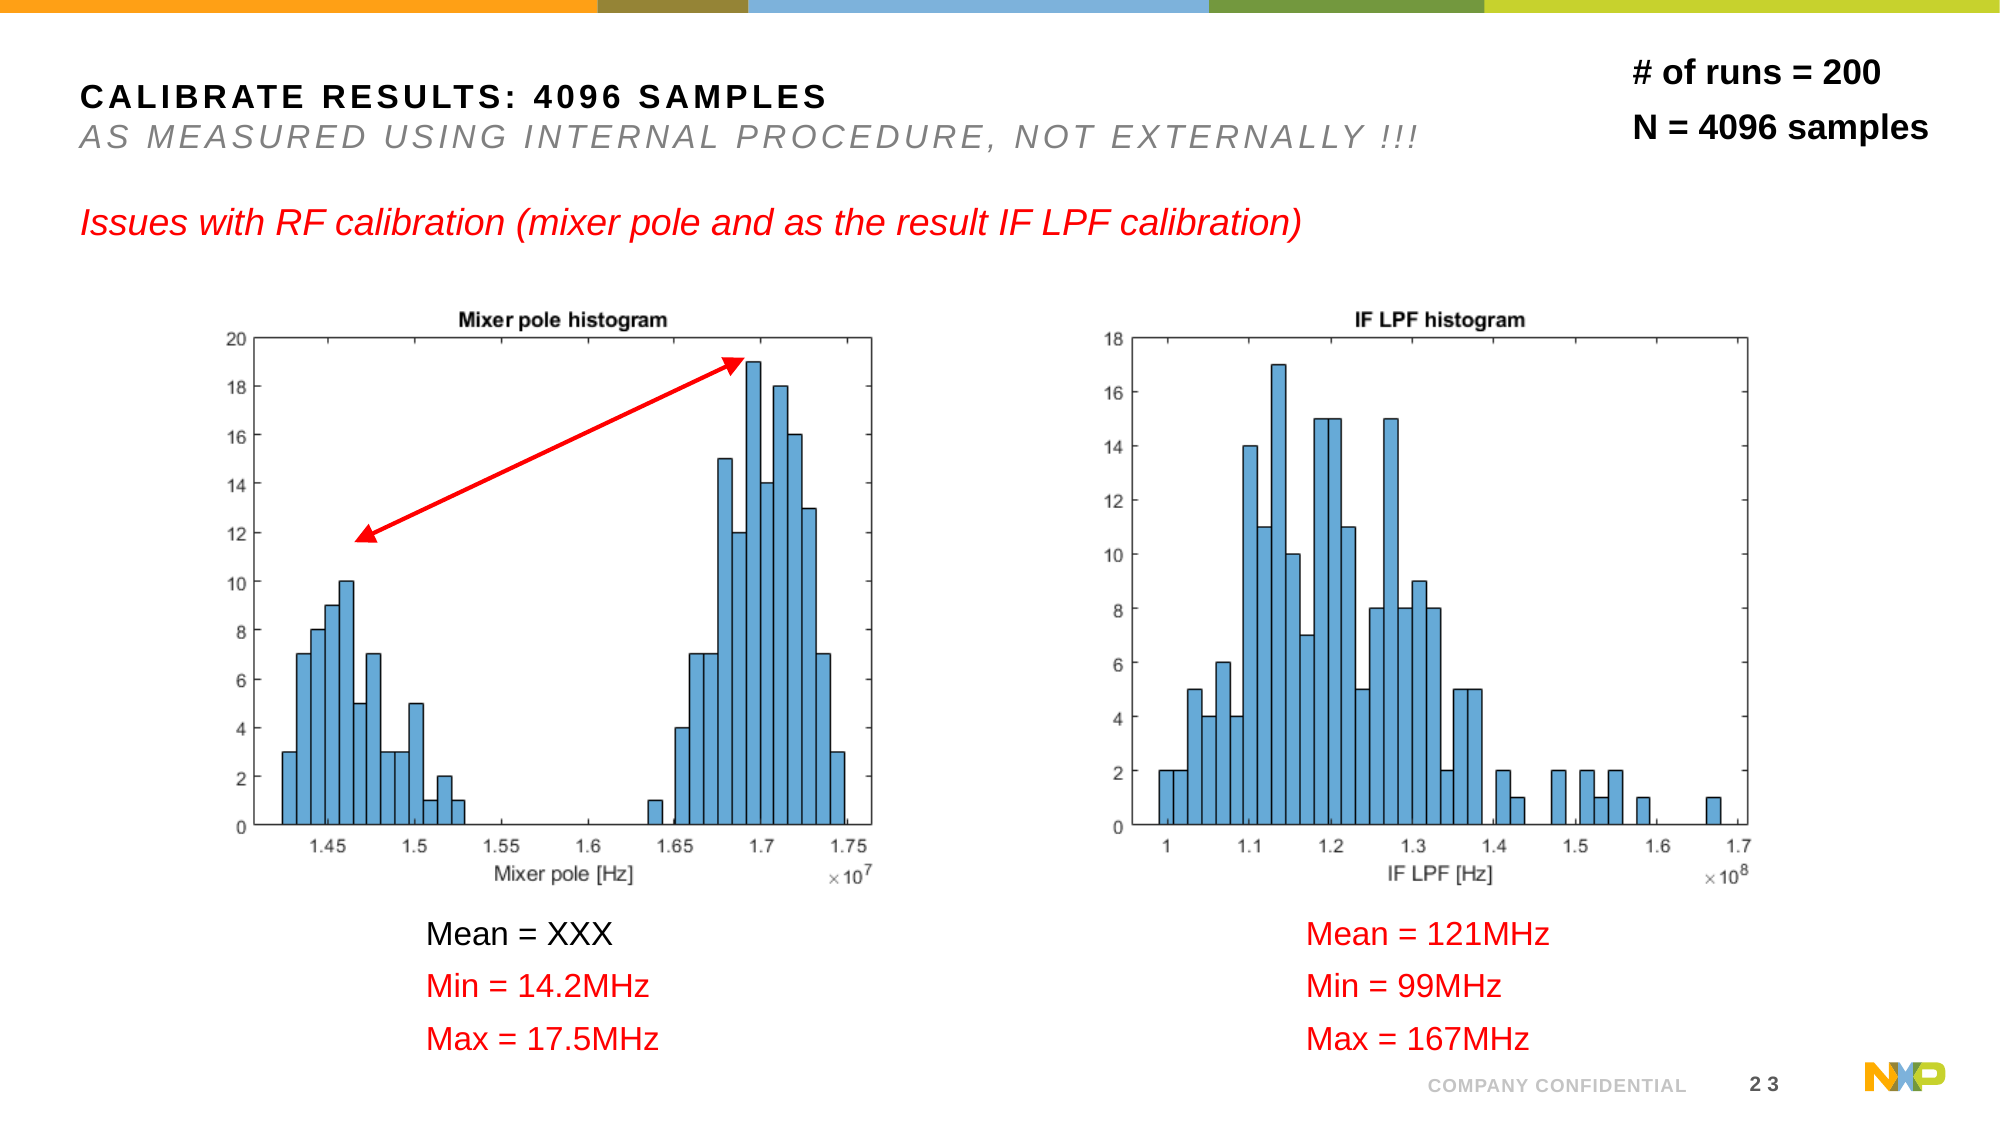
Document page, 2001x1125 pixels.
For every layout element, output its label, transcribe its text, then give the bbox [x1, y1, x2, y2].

title Calibrate Results: 4096 samples As MEASURED USING INTERNAL PROCEDURE, not externally !!! [64, 67, 1940, 176]
picture [151, 293, 948, 891]
picture [1027, 293, 1824, 891]
text_box Mean = XXX Min = 14.2MHz Max = 17.5MHz [410, 904, 630, 964]
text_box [353, 357, 746, 543]
text_box Issues with RF calibration (mixer pole and as the result IF LPF calibration) [64, 190, 1571, 251]
text_box # of runs = 200 N = 4096 samples [1617, 41, 1940, 102]
text_box Mean = 121MHz Min = 99MHz Max = 167MHz [1290, 904, 1510, 964]
